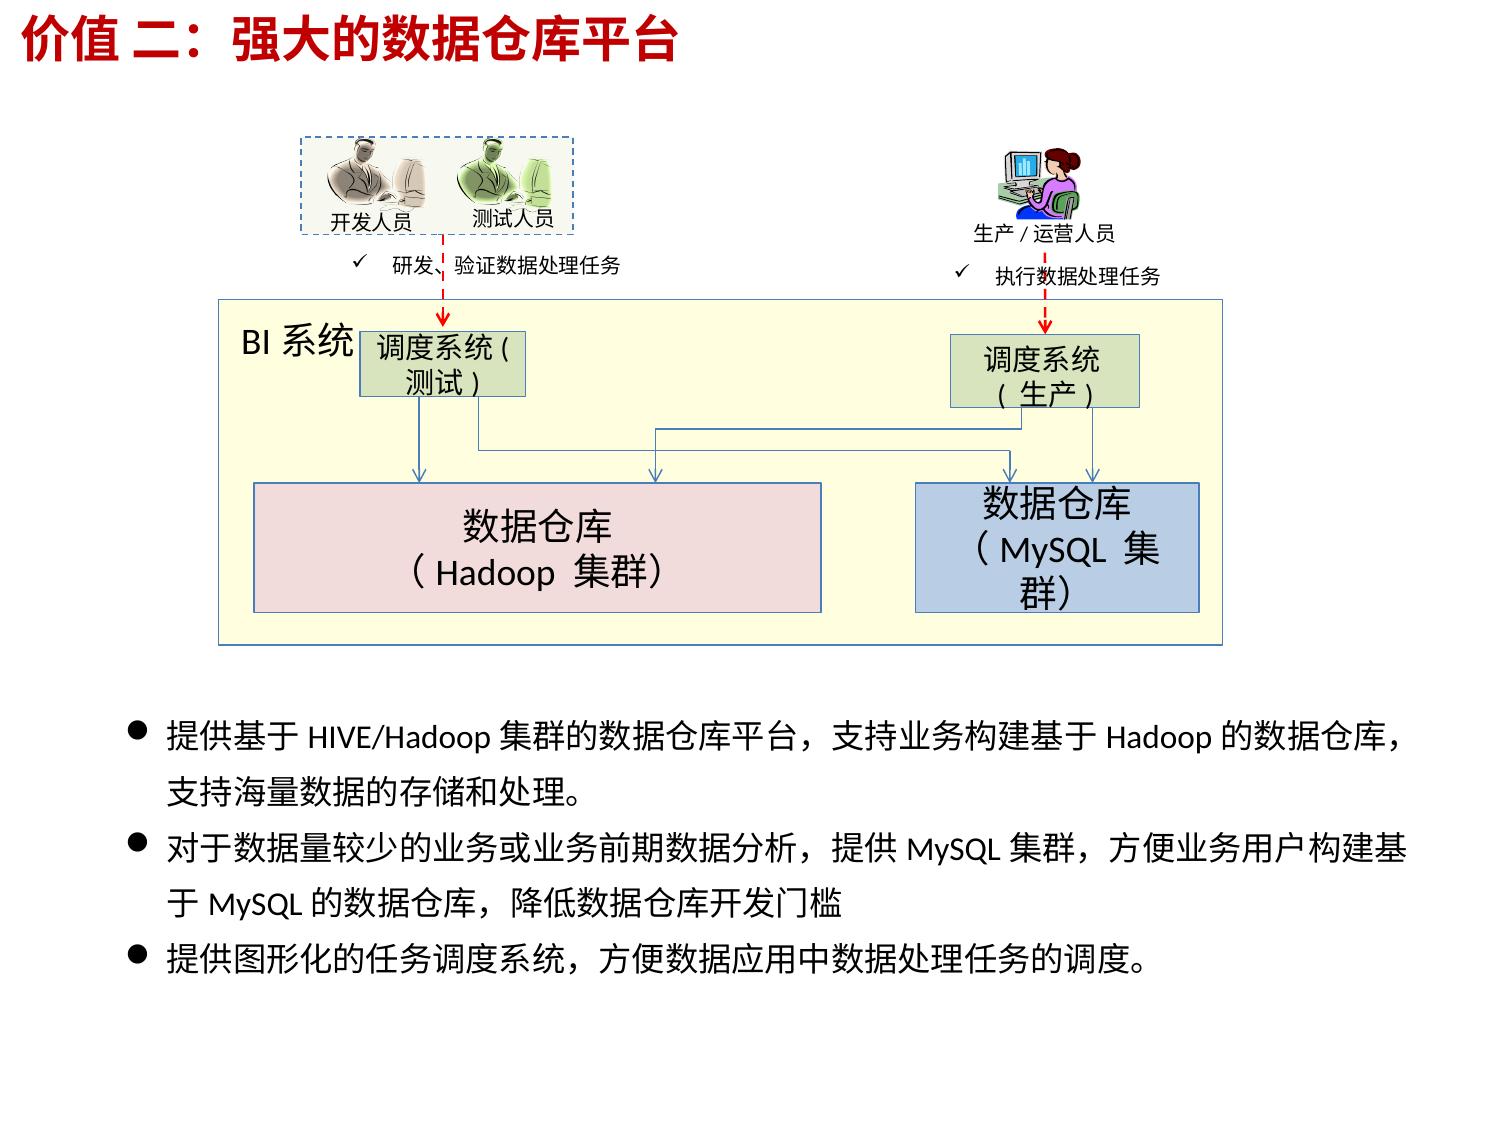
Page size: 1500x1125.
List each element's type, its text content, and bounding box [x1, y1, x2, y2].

text_box 提供基于HIVE/Hadoop集群的数据仓库平台，支持业务构建基于Hadoop的数据仓库，支持海量数据的存储和处理。 对于数据量较少的业务或业务前期数据分析，提供MySQL集群，方便业务用户构建基于MySQL的数据仓库，降低数据仓库开发门槛 提供图形化的任务调度系统，方便数据应用中数据处理任务的调度。 [112, 692, 1435, 976]
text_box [218, 136, 1235, 646]
text_box 价值 二：强大的数据仓库平台 [5, 0, 697, 75]
